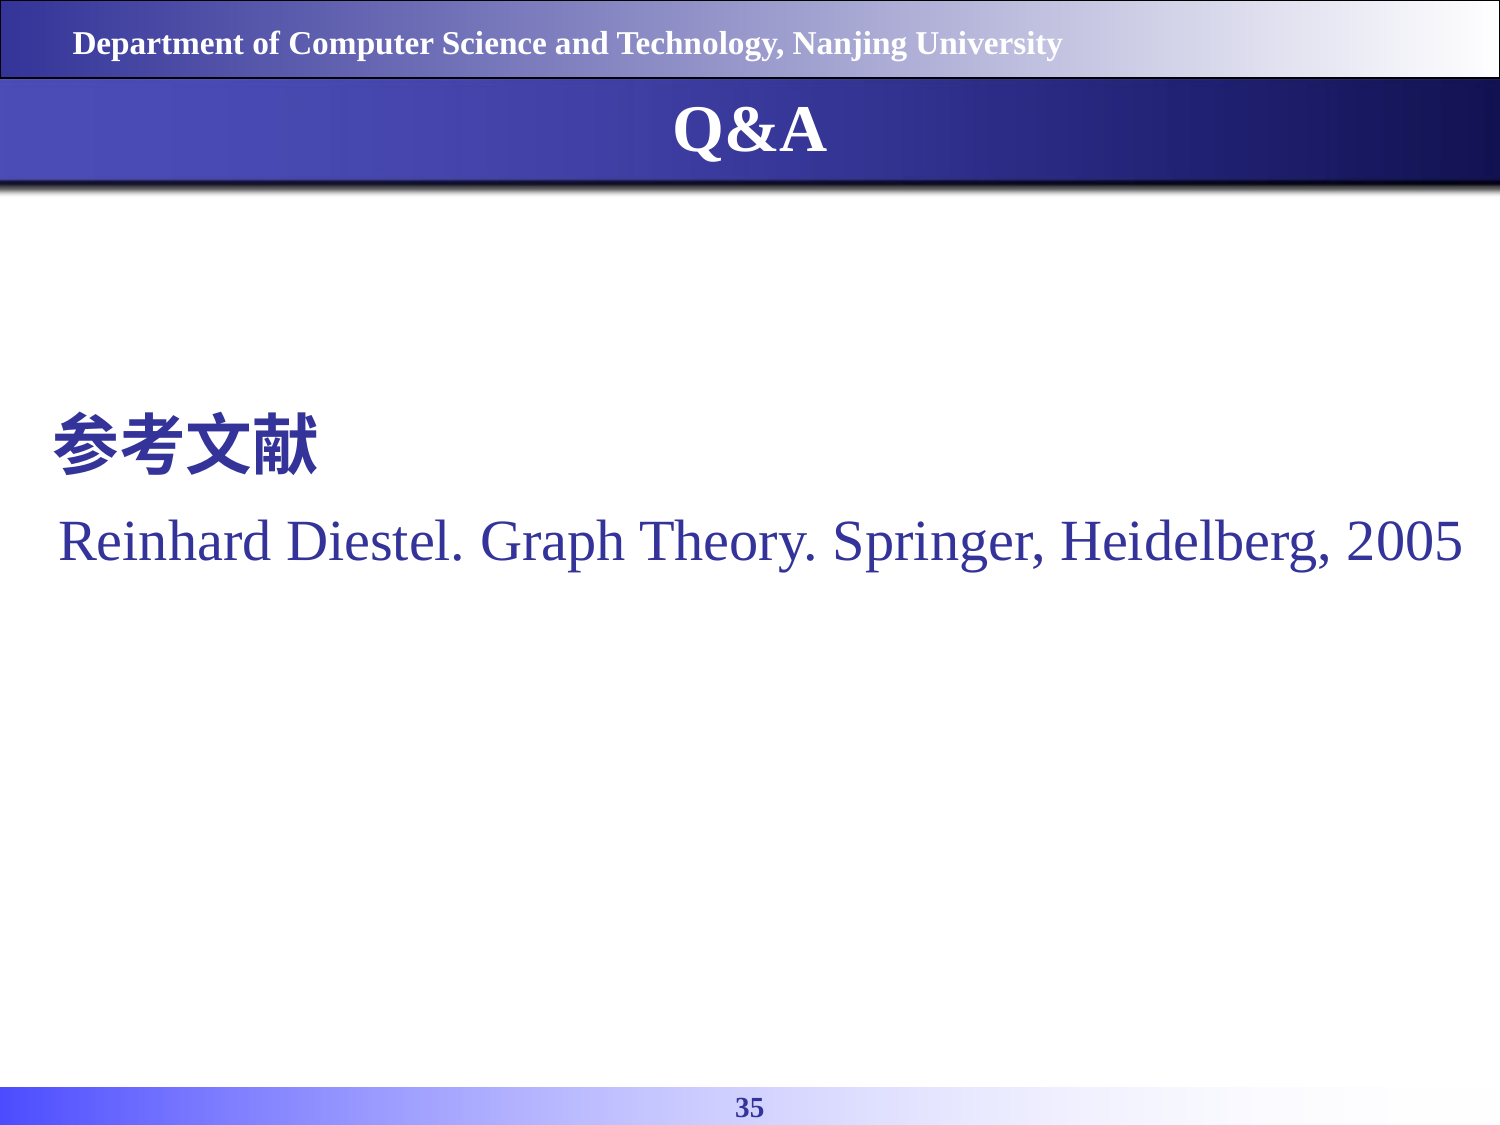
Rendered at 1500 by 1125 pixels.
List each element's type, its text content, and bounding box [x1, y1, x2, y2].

title Q&A [0, 62, 1500, 188]
list 参考文献 Reinhard Diestel. Graph Theory. Springer, Heidelberg, 2005 [37, 387, 1500, 588]
picture [0, 188, 1500, 197]
